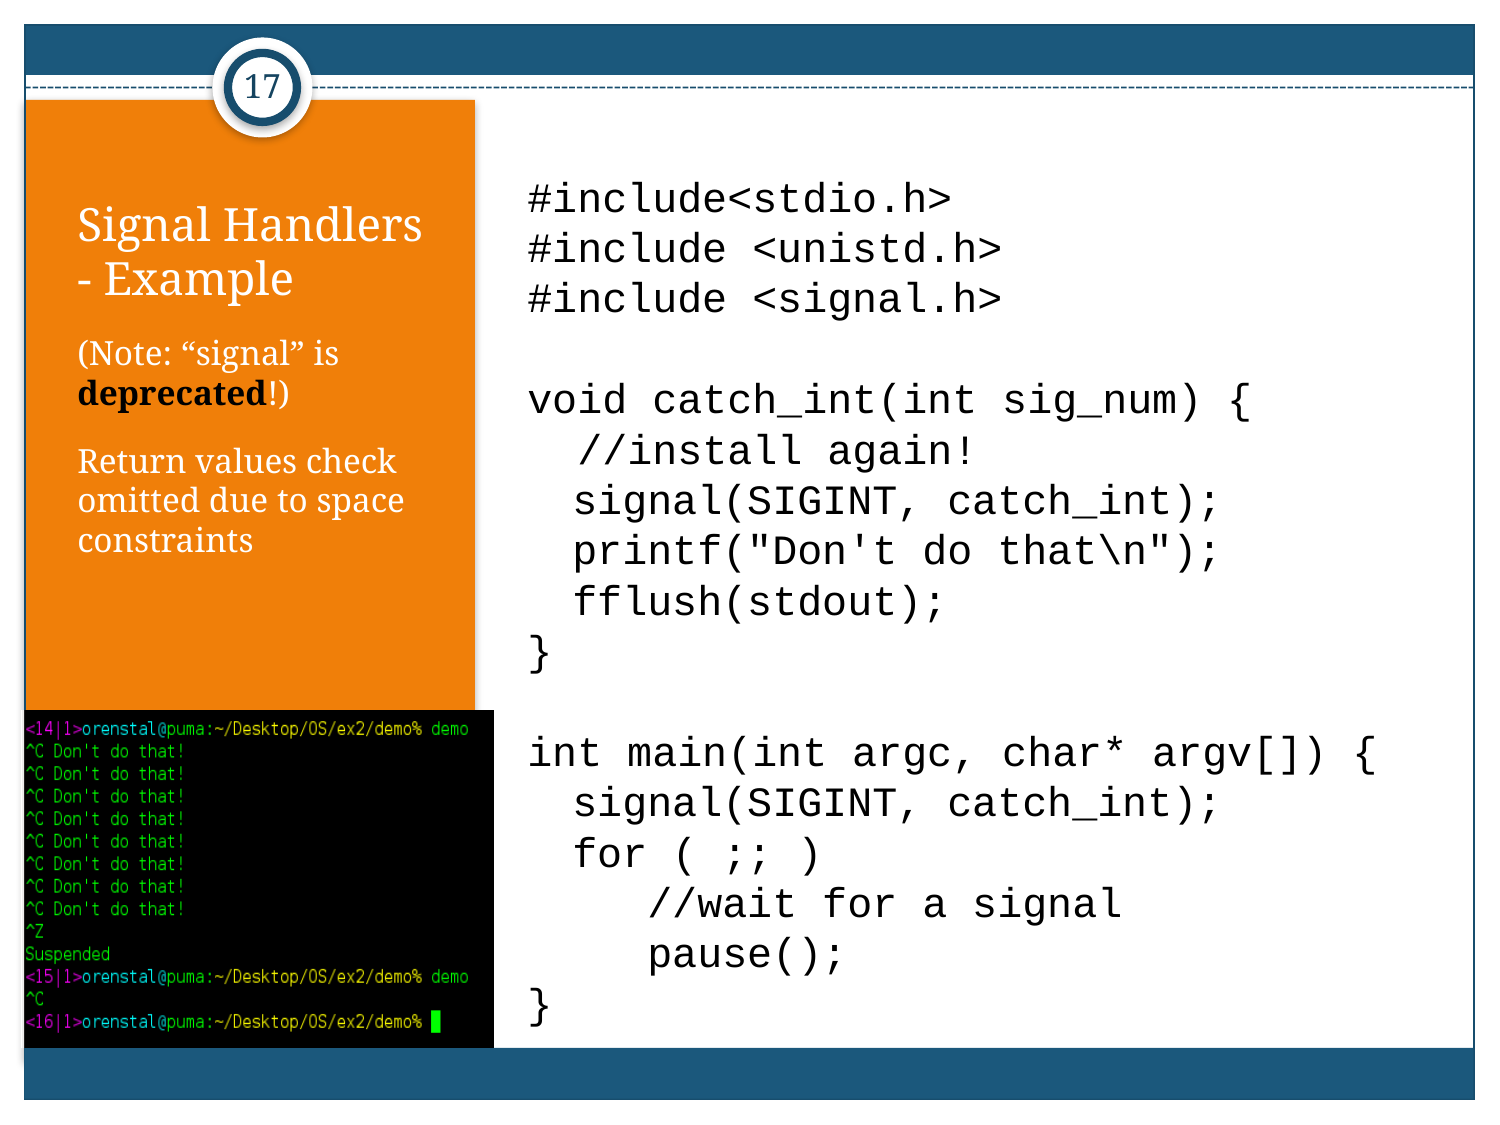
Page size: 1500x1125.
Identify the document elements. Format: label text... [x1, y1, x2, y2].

slide_number 17 [225, 51, 300, 124]
title Signal Handlers - Example [62, 149, 450, 313]
list #include<stdio.h> #include <unistd.h> #include <signal.h> void catch_int(int sig_num) { //install again! signal(SIGINT, catch_int); printf("Don't do that\n"); fflush(stdout); } int main(int argc, char* argv[]) { signal(SIGINT, catch_int); for ( ;; ) //wait for a signal pause(); } [512, 112, 1438, 1000]
picture [21, 710, 495, 1049]
text_box [112, 125, 512, 313]
list (Note: “signal” is deprecated!) Return values check omitted due to space constraints [62, 324, 450, 707]
